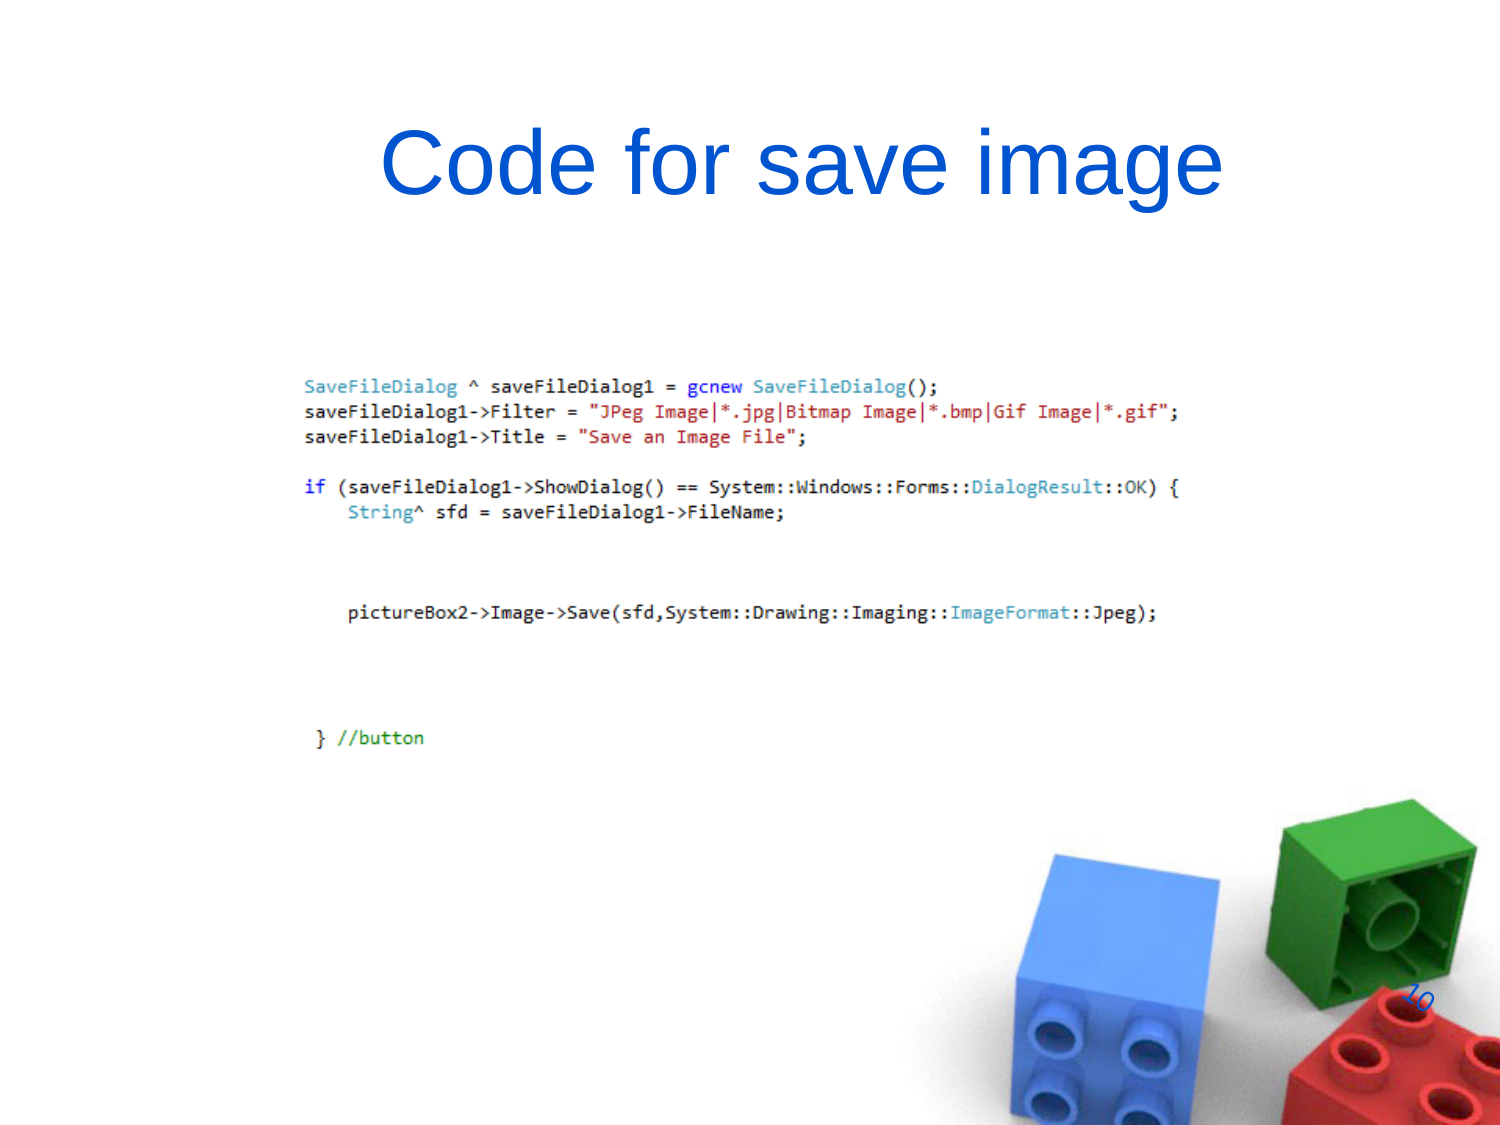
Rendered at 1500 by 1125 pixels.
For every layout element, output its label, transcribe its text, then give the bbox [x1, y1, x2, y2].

picture [249, 187, 1500, 1125]
title Code for save image [218, 64, 1388, 252]
slide_number 10 [1349, 946, 1460, 1055]
